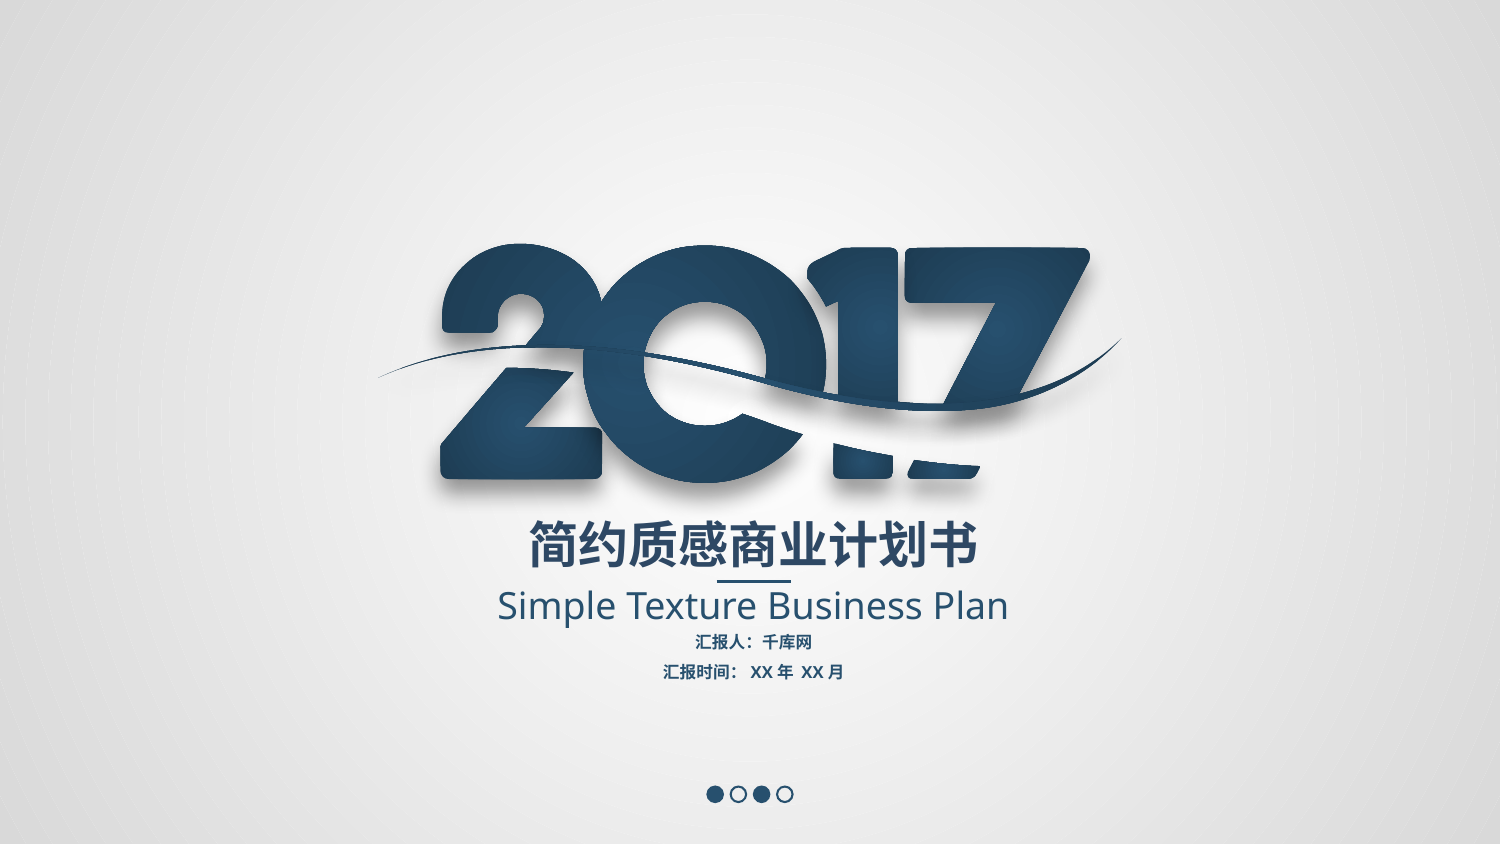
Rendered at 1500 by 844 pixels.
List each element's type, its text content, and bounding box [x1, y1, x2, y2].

text_box 汇报人：千库网 汇报时间：XX年 XX月 [473, 614, 1035, 690]
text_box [707, 786, 793, 803]
text_box Simple Texture Business Plan [482, 574, 1025, 614]
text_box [378, 243, 1122, 483]
text_box 简约质感商业计划书 [506, 505, 1002, 574]
